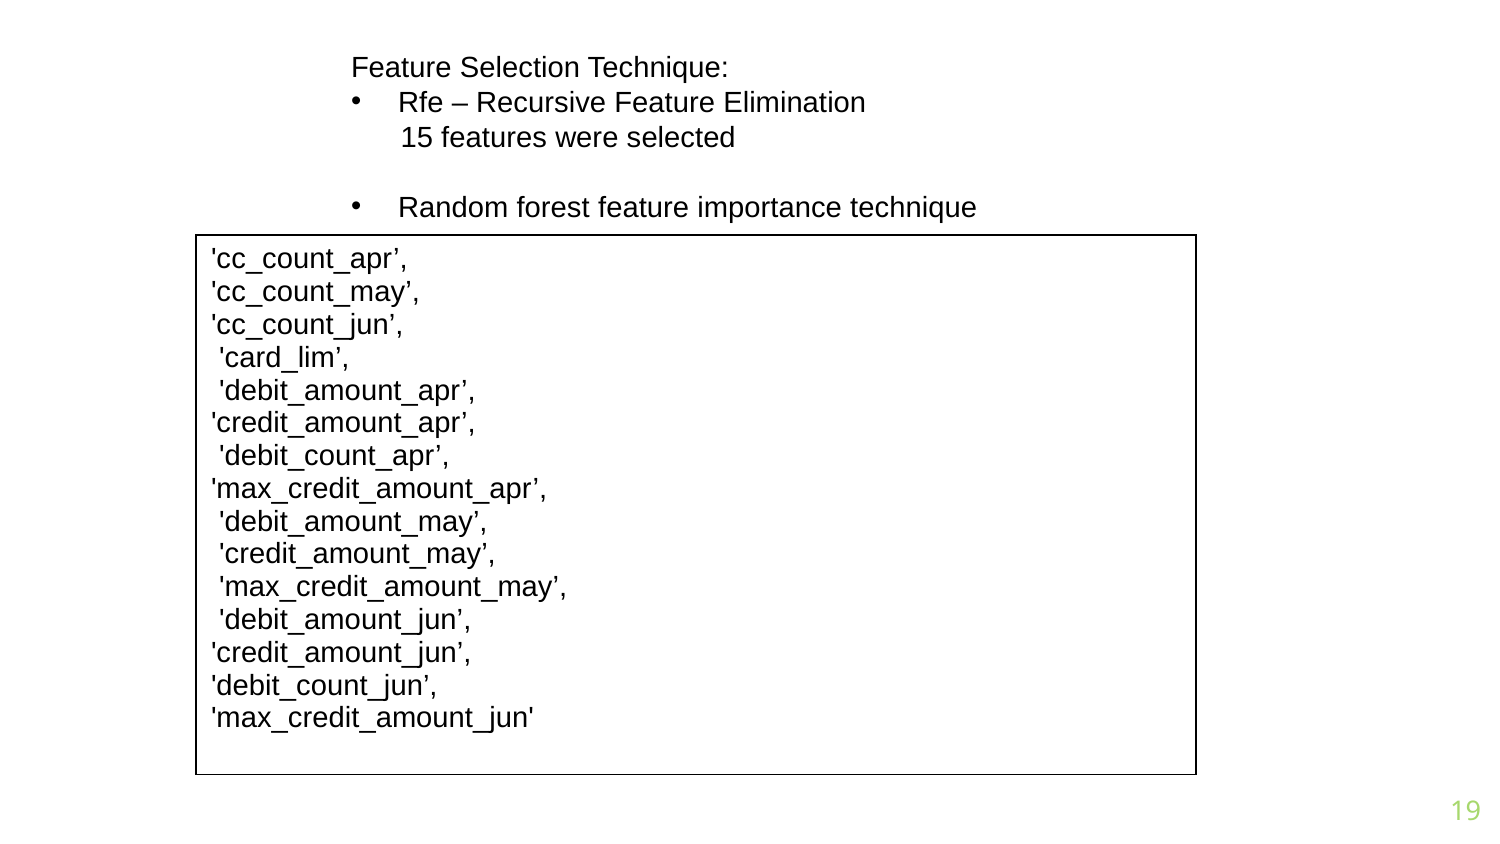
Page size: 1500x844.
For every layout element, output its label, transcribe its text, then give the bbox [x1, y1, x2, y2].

slide_number 19 [1391, 779, 1482, 844]
table_header 'cc_count_apr’, 'cc_count_may’, 'cc_count_jun’, 'card_lim’, 'debit_amount_apr’, 'credit_amount_apr’, 'debit_count_apr’, 'max_credit_amount_apr’, 'debit_amount_may’, 'credit_amount_may’, 'max_credit_amount_may’, 'debit_amount_jun’, 'credit_amount_jun’, 'debit_count_jun’, 'max_credit_amount_jun' [197, 236, 1195, 774]
text_box Feature Selection Technique: Rfe – Recursive Feature Elimination 15 features were selected Random forest feature importance technique [336, 40, 1261, 336]
